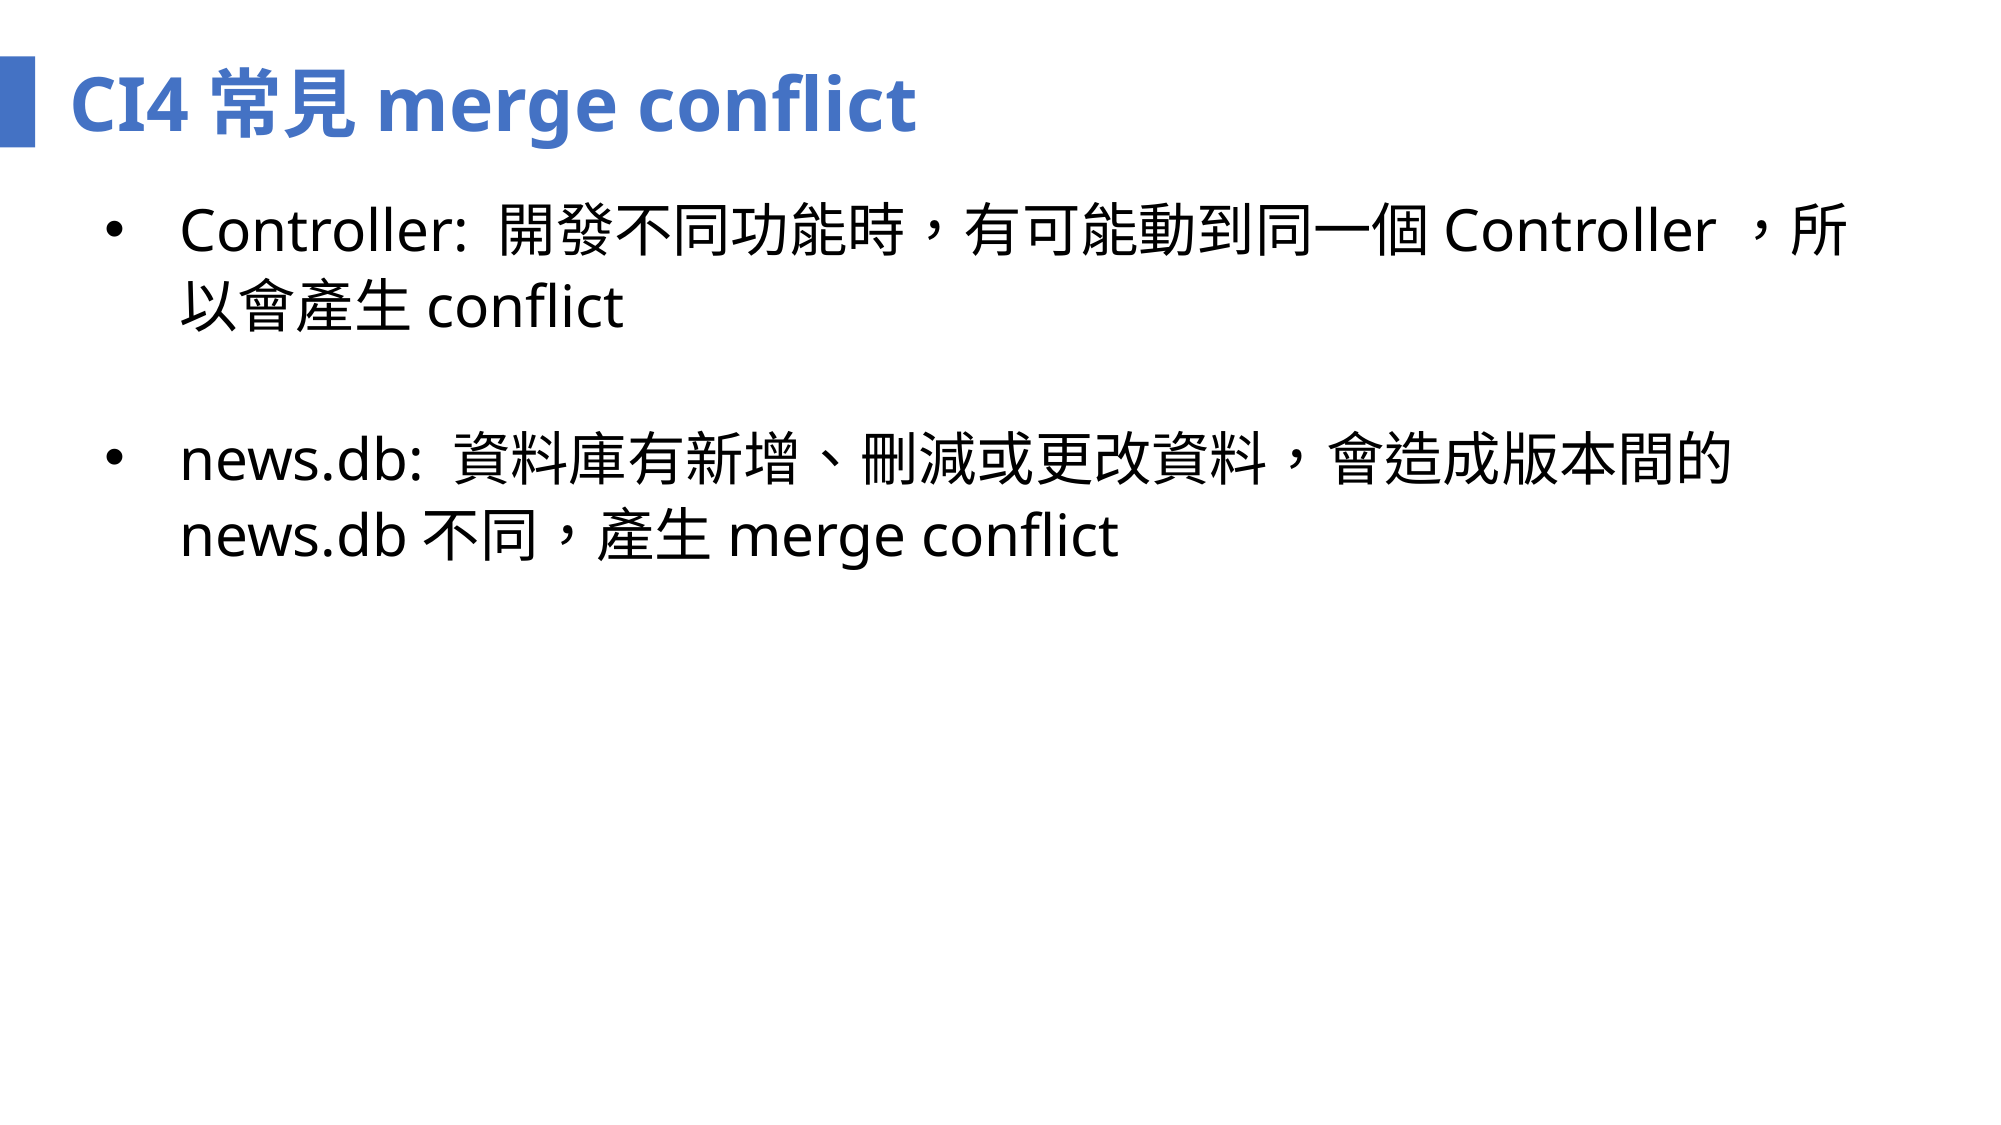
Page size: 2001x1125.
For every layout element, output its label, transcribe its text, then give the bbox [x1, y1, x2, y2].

text_box CI4常見merge conflict [54, 48, 934, 154]
text_box Controller: 開發不同功能時，有可能動到同一個Controller，所以會產生conflict news.db: 資料庫有新增、刪減或更改資料，會造成版本間的news.db不同，產生merge conflict [89, 179, 1883, 881]
text_box [0, 55, 36, 148]
